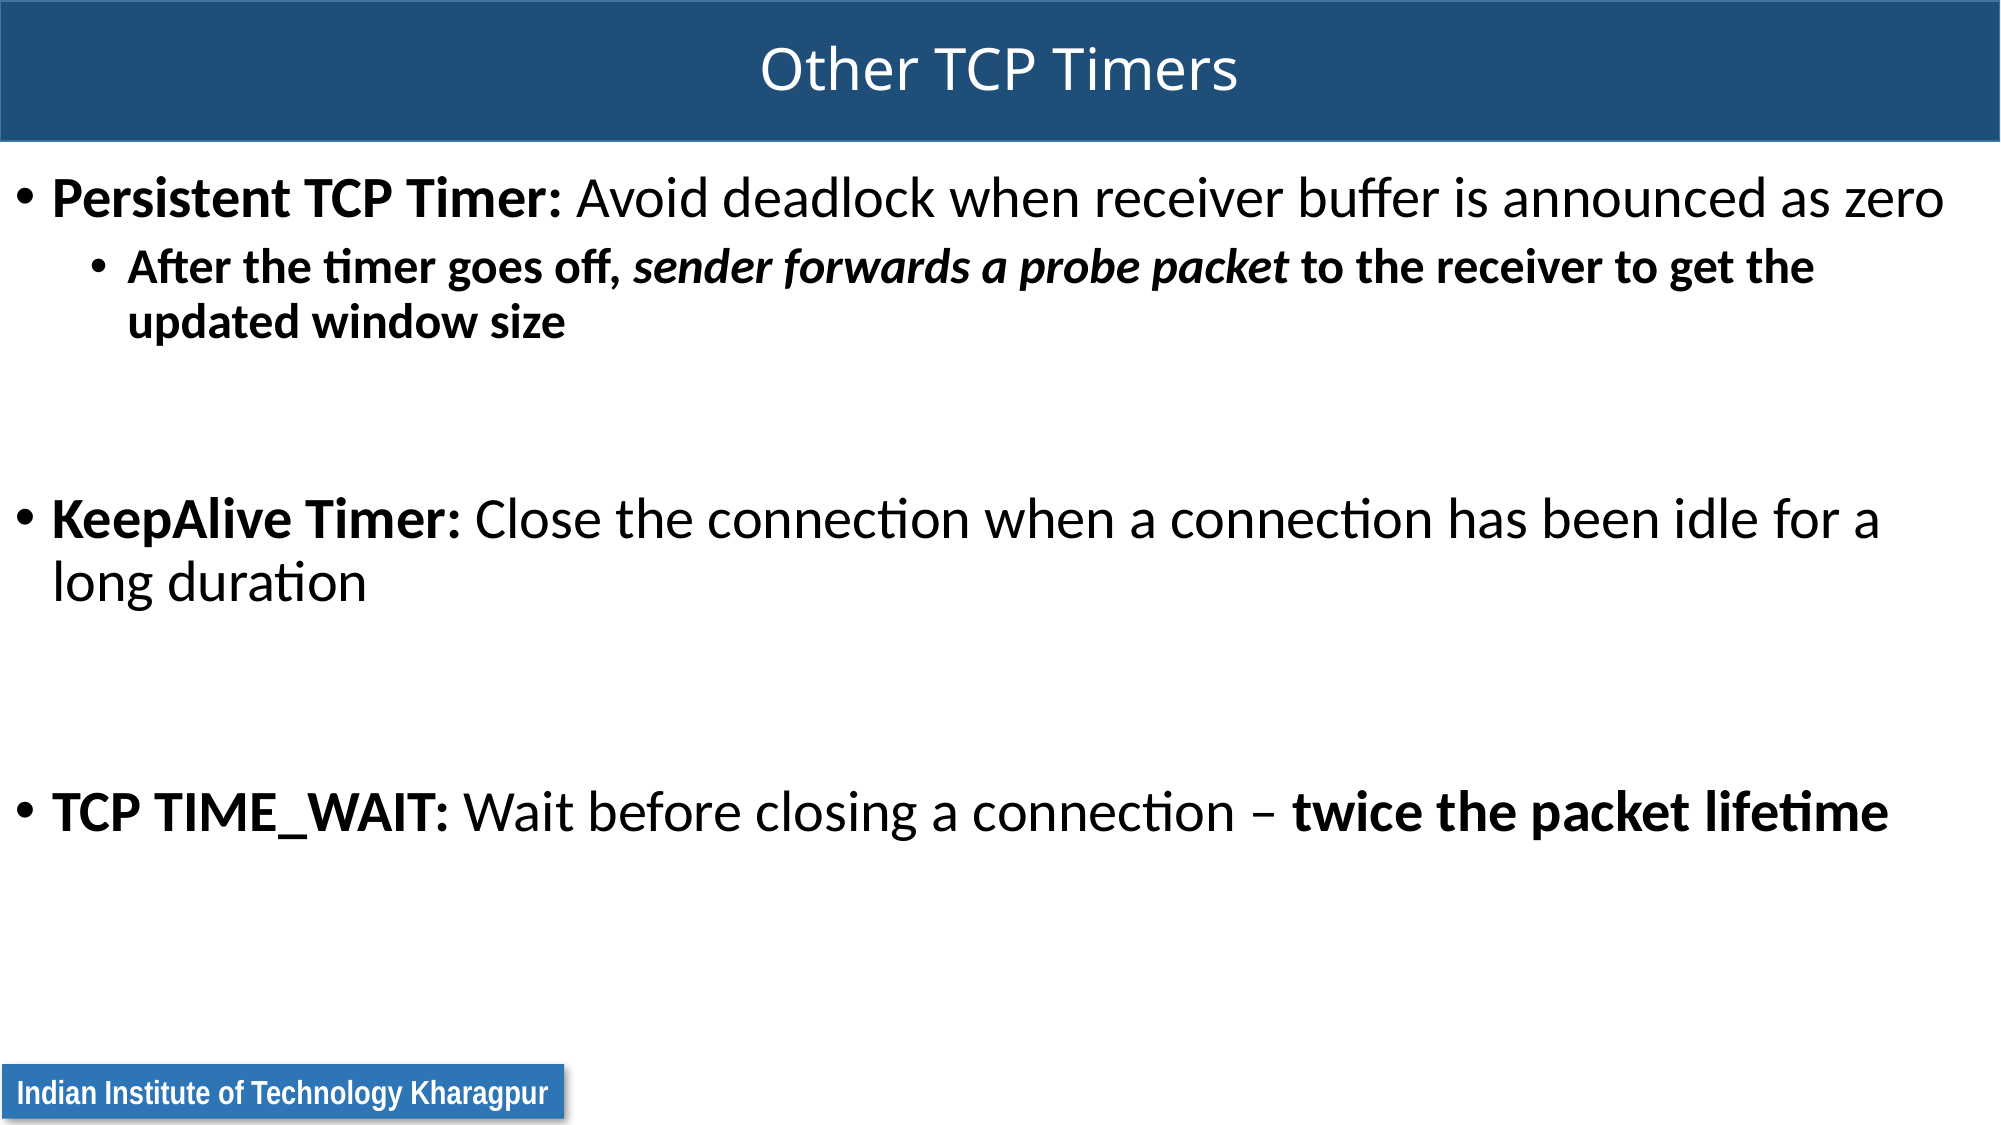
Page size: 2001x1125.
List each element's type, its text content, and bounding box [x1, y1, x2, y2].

list Persistent TCP Timer: Avoid deadlock when receiver buffer is announced as zero After the timer goes off, sender forwards a probe packet to the receiver to get the updated window size KeepAlive Timer: Close the connection when a connection has been idle for a long duration TCP TIME_WAIT: Wait before closing a connection – twice the packet lifetime [0, 160, 2000, 1038]
title Other TCP Timers [0, 1, 2000, 141]
